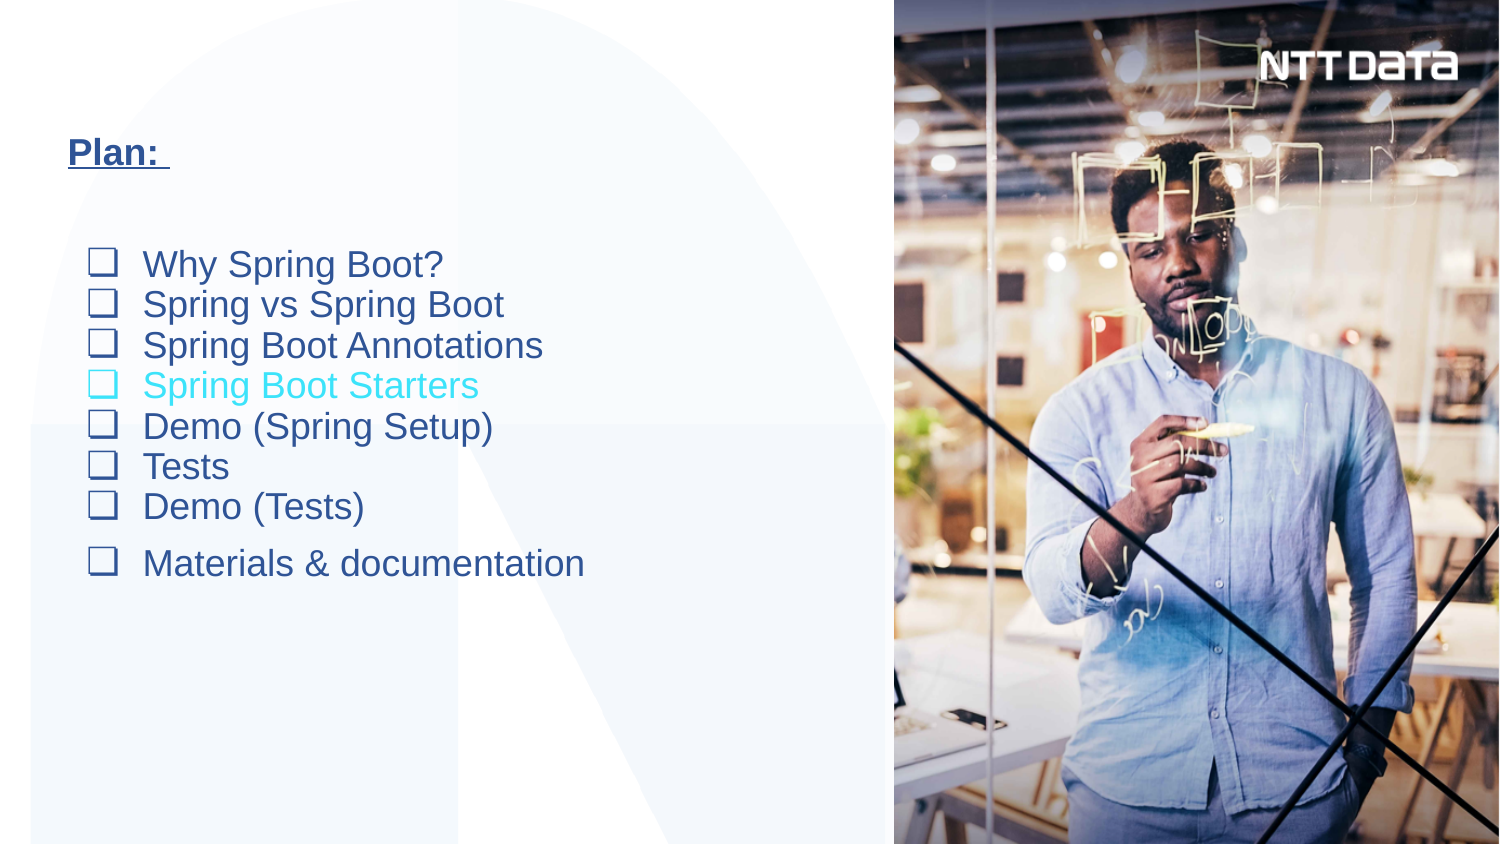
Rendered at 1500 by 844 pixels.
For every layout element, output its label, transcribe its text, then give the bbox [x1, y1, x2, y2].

list Plan: Why Spring Boot? Spring vs Spring Boot Spring Boot Annotations Spring Boot Starters Demo (Spring Setup) Tests Demo (Tests) Materials & documentation [52, 125, 889, 741]
picture [894, 0, 1500, 844]
